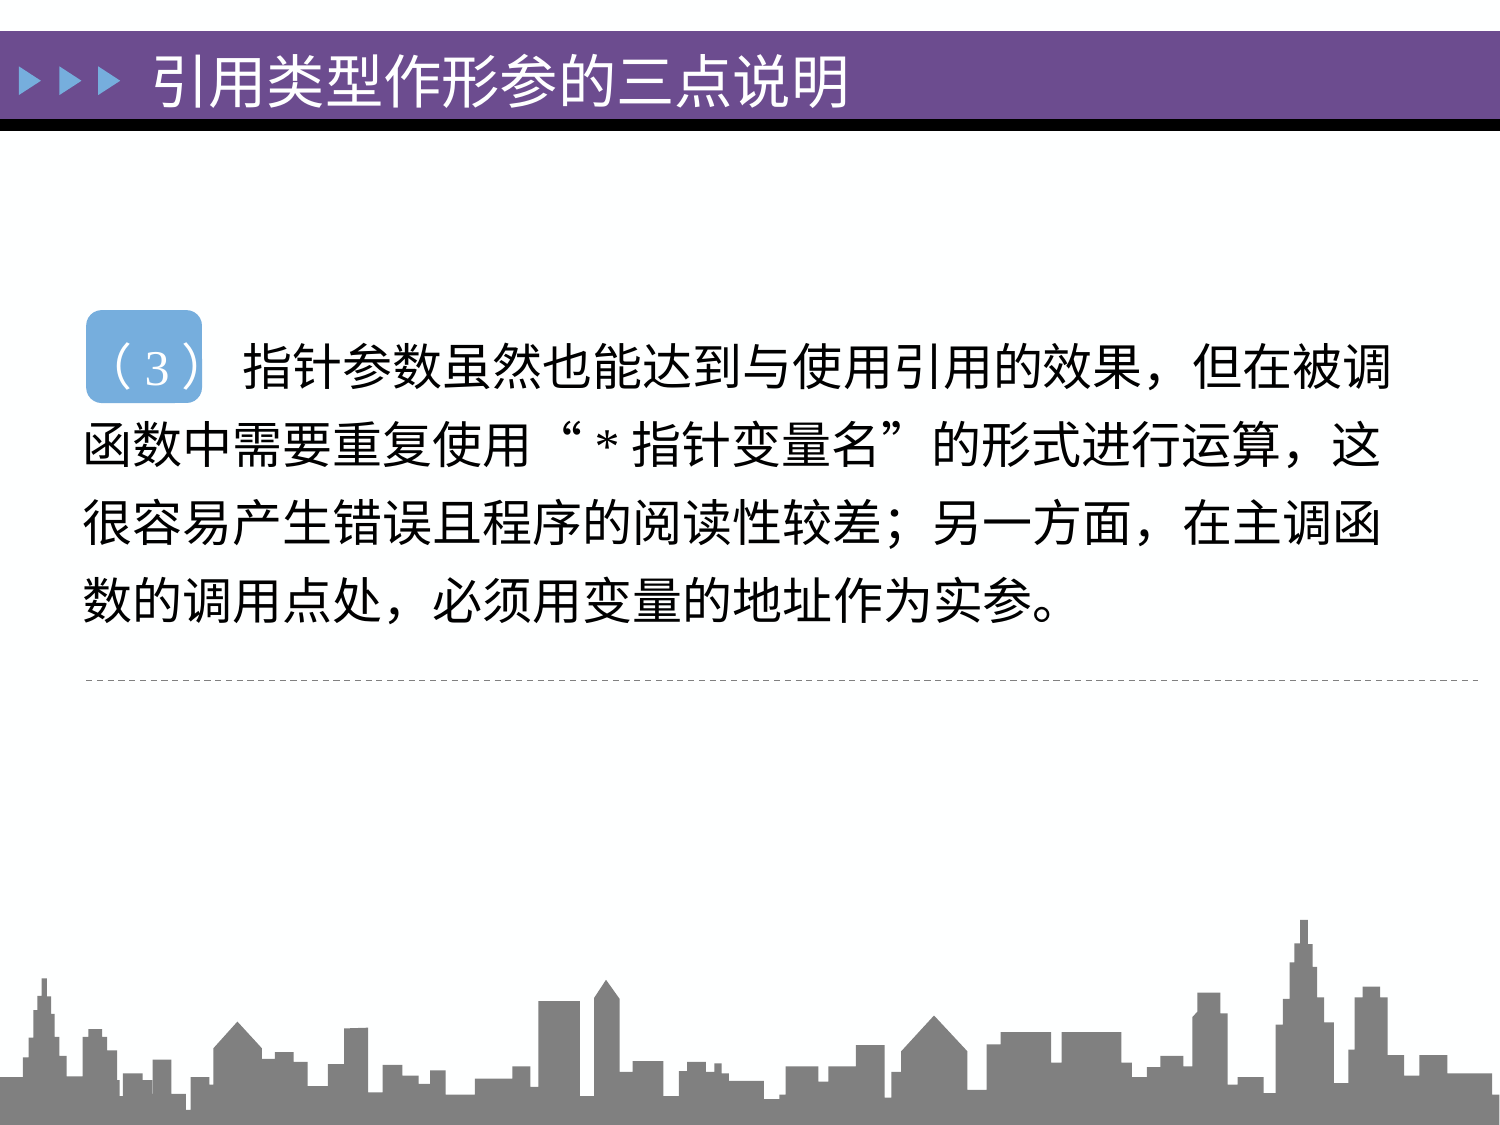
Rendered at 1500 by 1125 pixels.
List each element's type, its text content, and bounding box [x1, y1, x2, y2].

text_box 引用类型作形参的三点说明 [135, 10, 1026, 150]
text_box [0, 919, 1500, 1125]
text_box （3） 指针参数虽然也能达到与使用引用的效果，但在被调函数中需要重复使用“*指针变量名”的形式进行运算，这很容易产生错误且程序的阅读性较差；另一方面，在主调函数的调用点处，必须用变量的地址作为实参。 [67, 310, 1446, 669]
